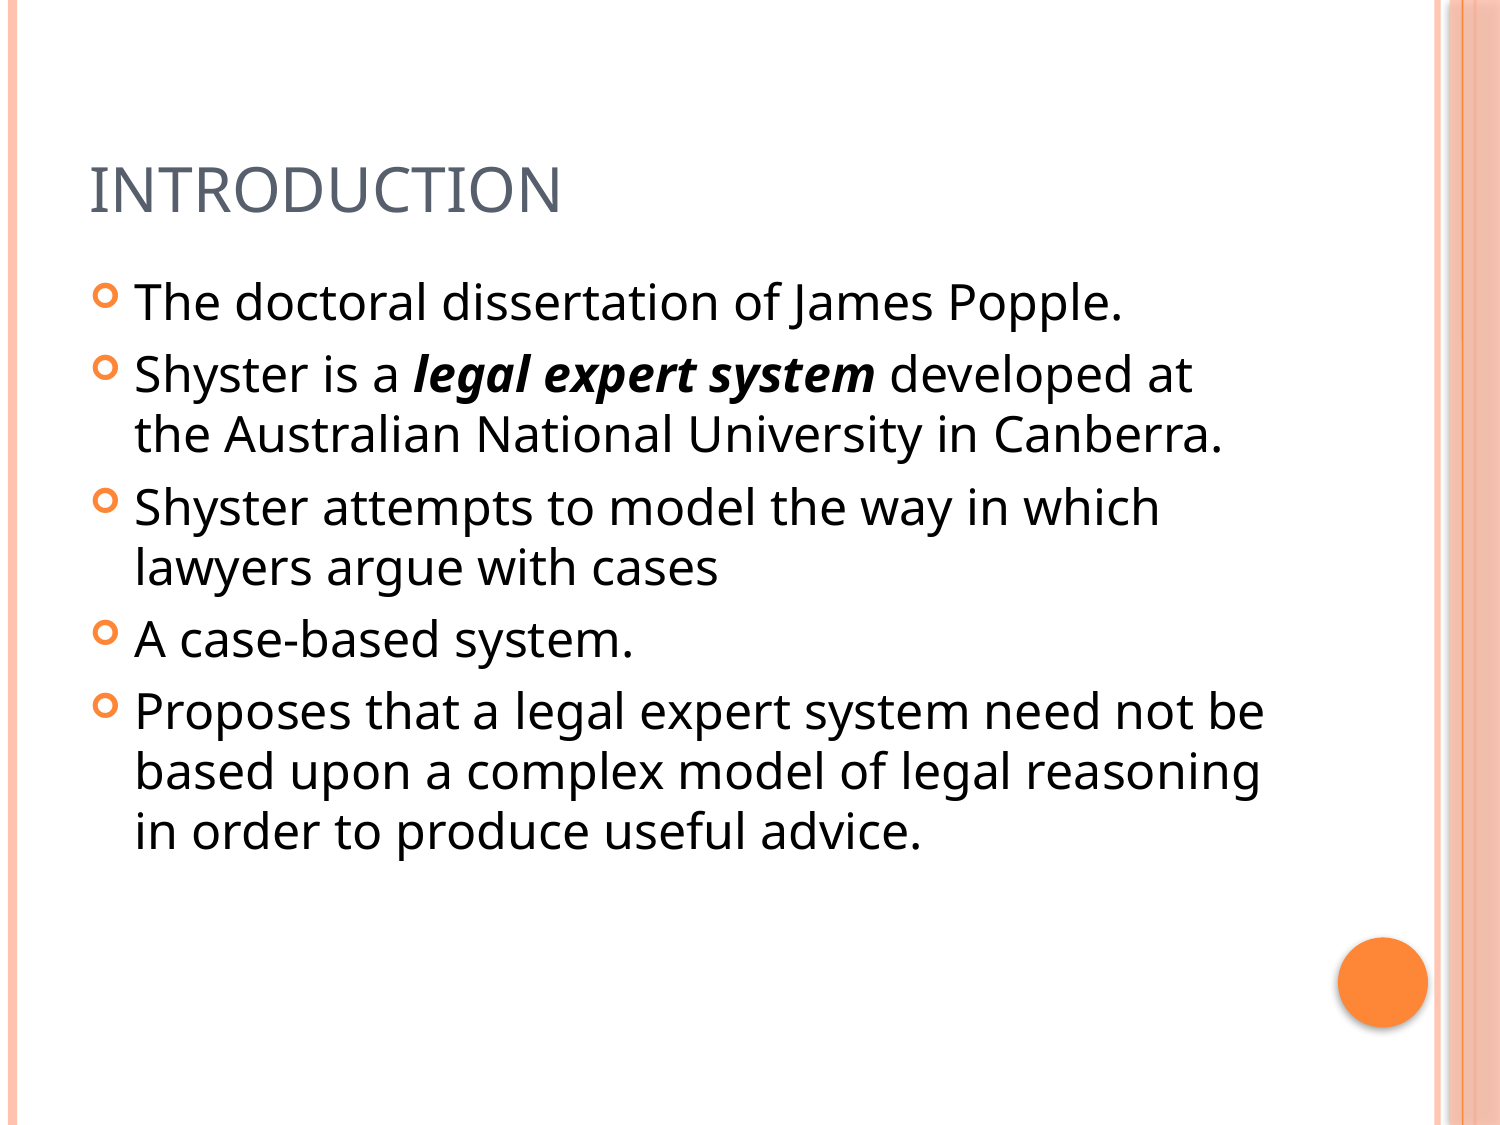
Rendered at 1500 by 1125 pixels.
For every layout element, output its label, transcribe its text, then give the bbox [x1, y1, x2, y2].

list The doctoral dissertation of James Popple. Shyster is a legal expert system developed at the Australian National University in Canberra. Shyster attempts to model the way in which lawyers argue with cases A case-based system. Proposes that a legal expert system need not be based upon a complex model of legal reasoning in order to produce useful advice. [75, 262, 1300, 1062]
title Introduction [75, 45, 1300, 233]
